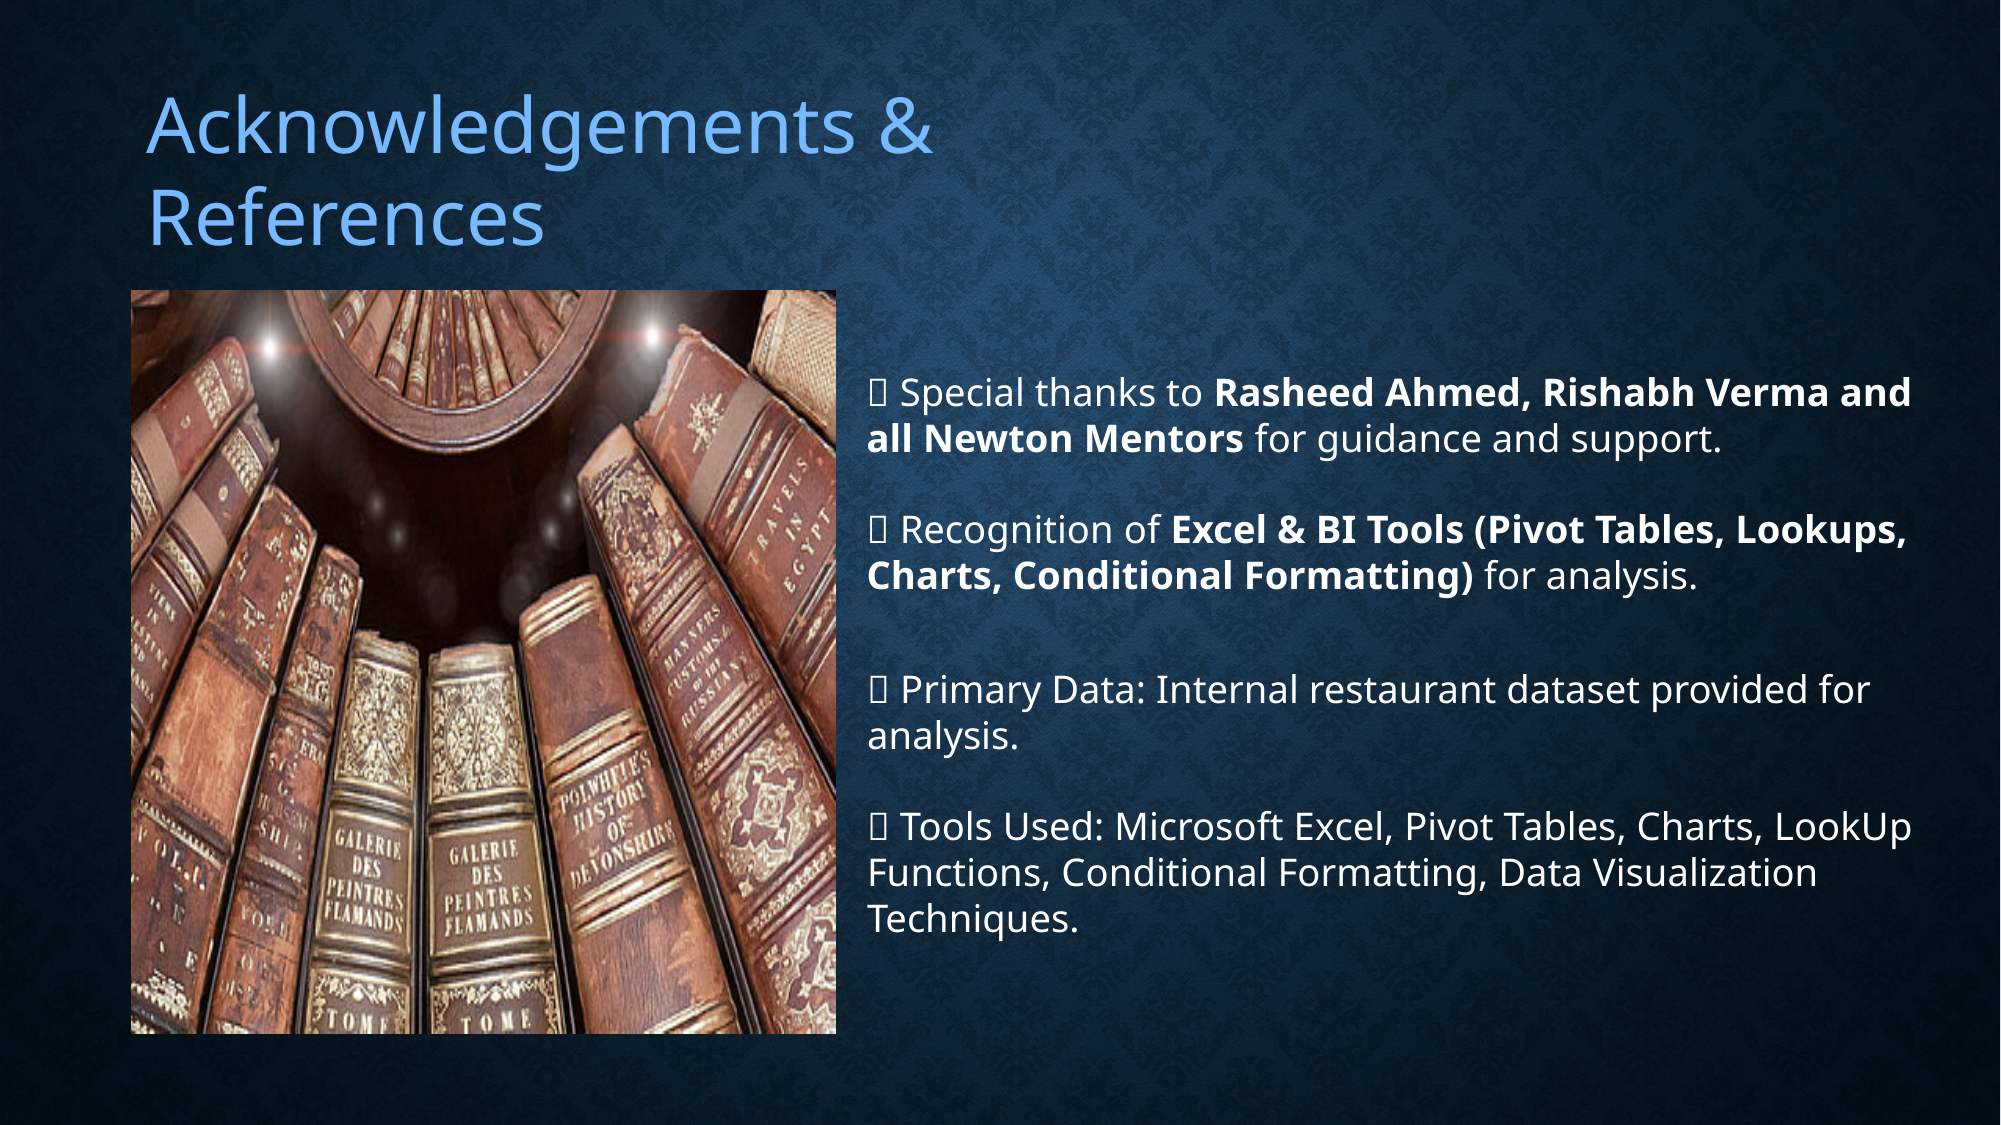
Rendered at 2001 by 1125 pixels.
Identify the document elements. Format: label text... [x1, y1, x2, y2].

text_box ✅ Special thanks to Rasheed Ahmed, Rishabh Verma and all Newton Mentors for guidance and support. ✅ Recognition of Excel & BI Tools (Pivot Tables, Lookups, Charts, Conditional Formatting) for analysis. [851, 360, 1968, 605]
text_box 📑 Primary Data: Internal restaurant dataset provided for analysis. 📑 Tools Used: Microsoft Excel, Pivot Tables, Charts, LookUp Functions, Conditional Formatting, Data Visualization Techniques. [852, 611, 1968, 948]
text_box Acknowledgements & References [131, 68, 1132, 269]
picture [130, 289, 836, 1035]
